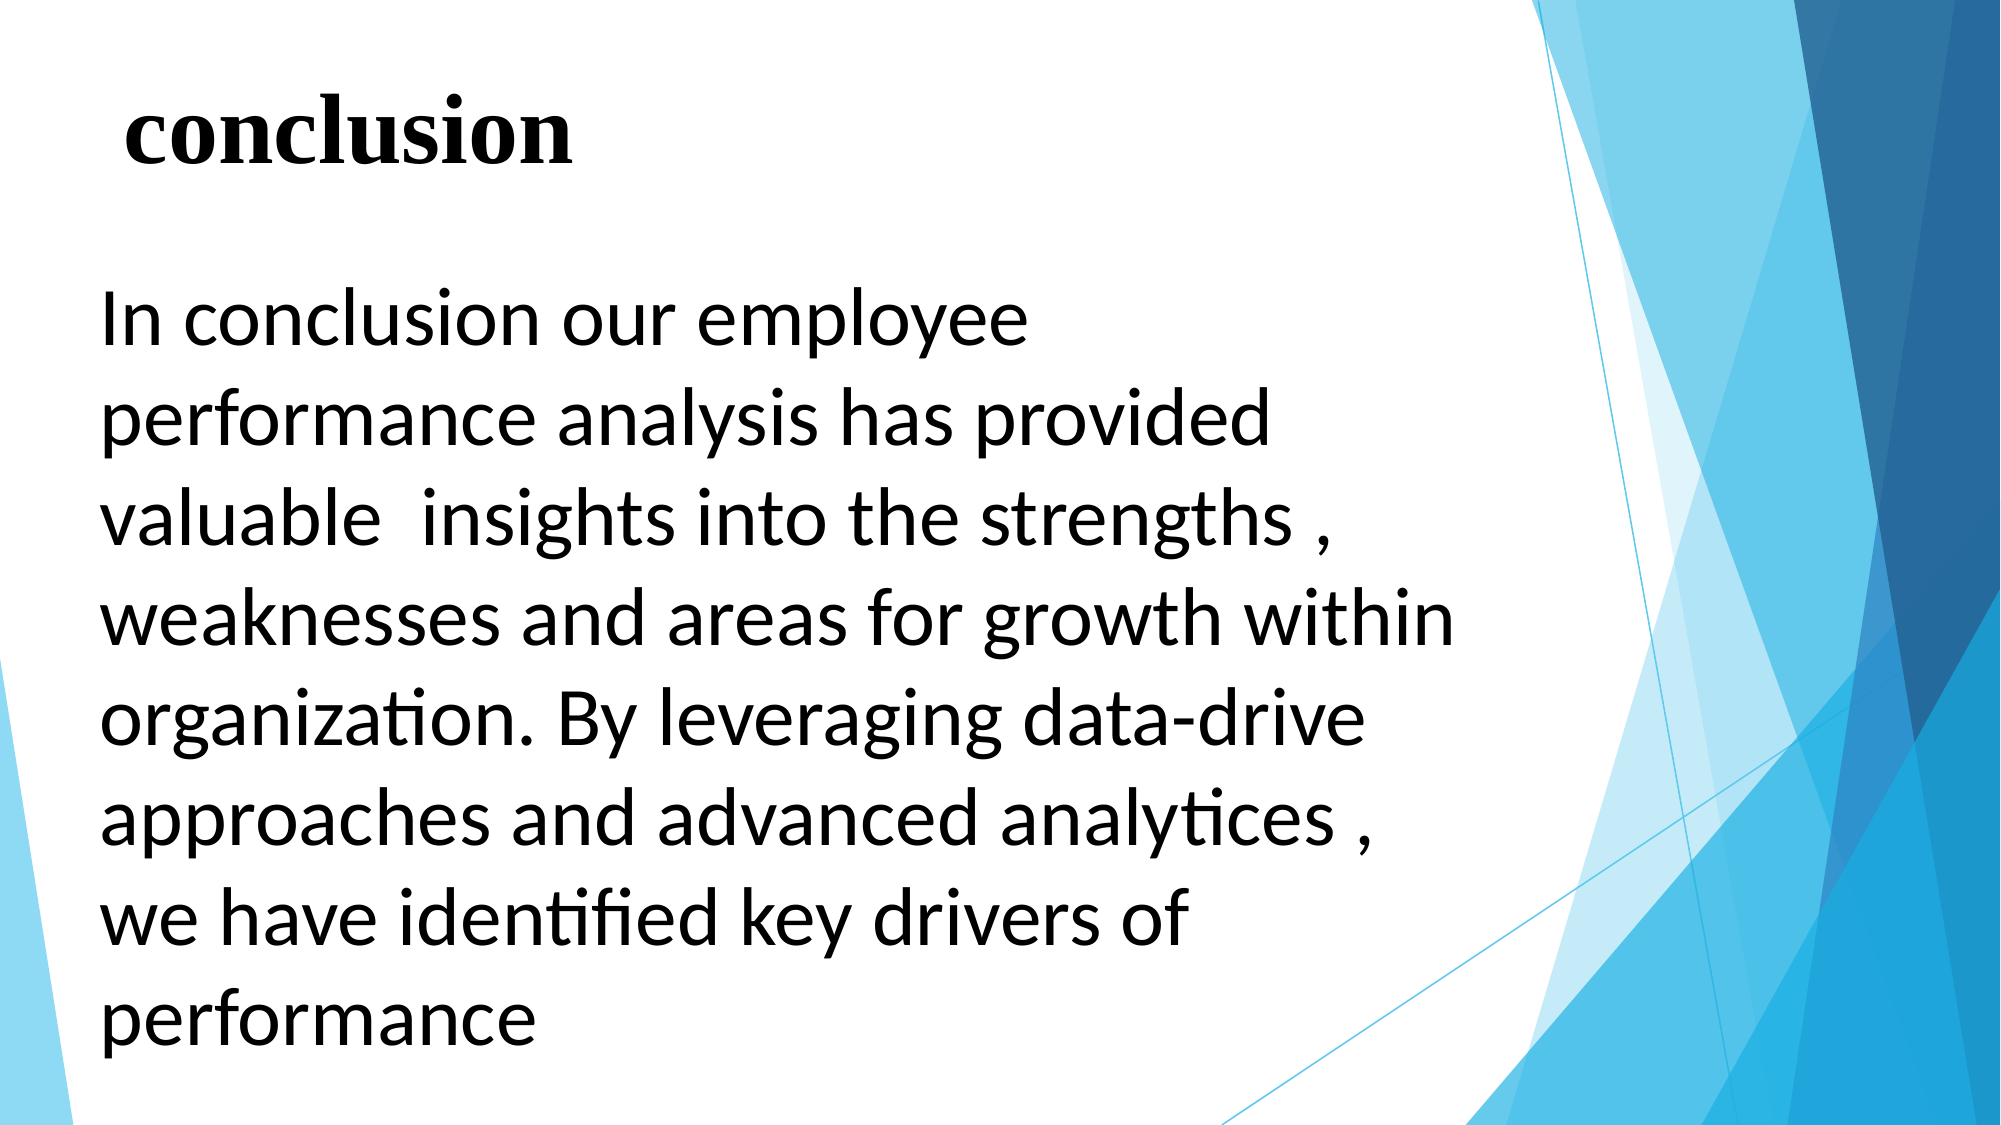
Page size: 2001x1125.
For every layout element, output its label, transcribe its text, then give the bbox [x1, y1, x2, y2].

title conclusion [123, 63, 1877, 188]
list In conclusion our employee performance analysis has provided valuable insights into the strengths , weaknesses and areas for growth within organization. By leveraging data-drive approaches and advanced analytices , we have identified key drivers of performance [99, 262, 1463, 1071]
